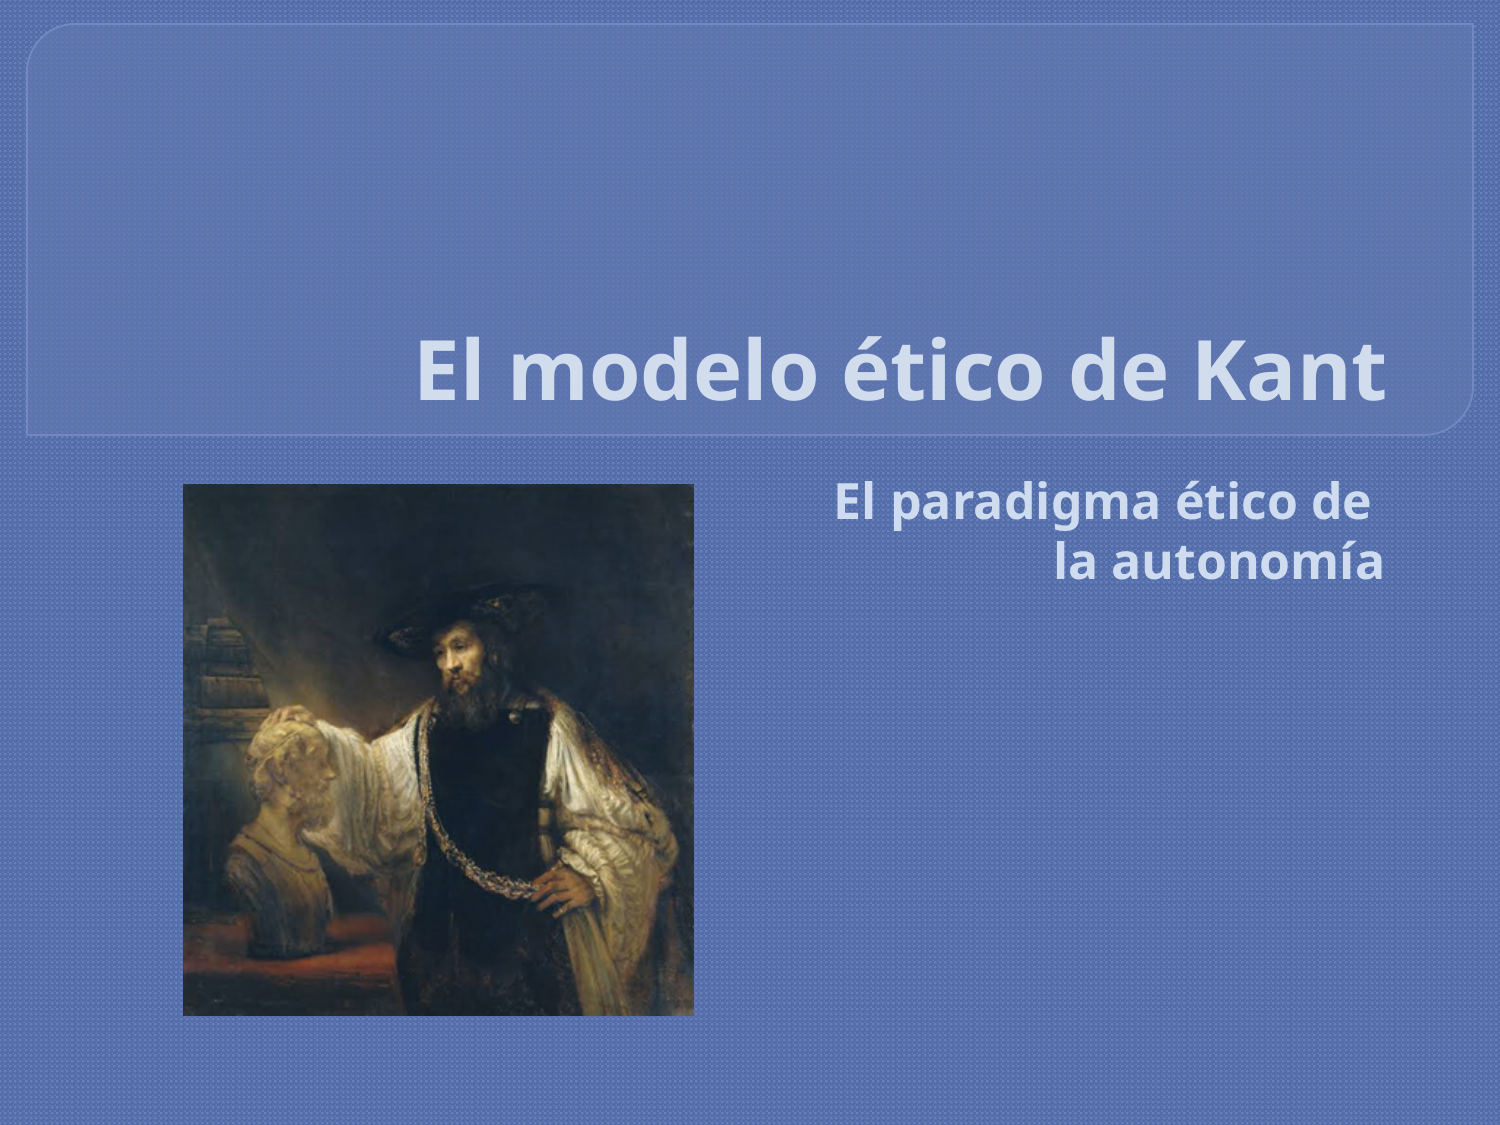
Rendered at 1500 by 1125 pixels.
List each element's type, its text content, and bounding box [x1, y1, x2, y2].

subtitle El paradigma ético de la autonomía [350, 462, 1427, 750]
title El modelo ético de Kant [76, 62, 1427, 425]
picture [182, 483, 695, 1016]
